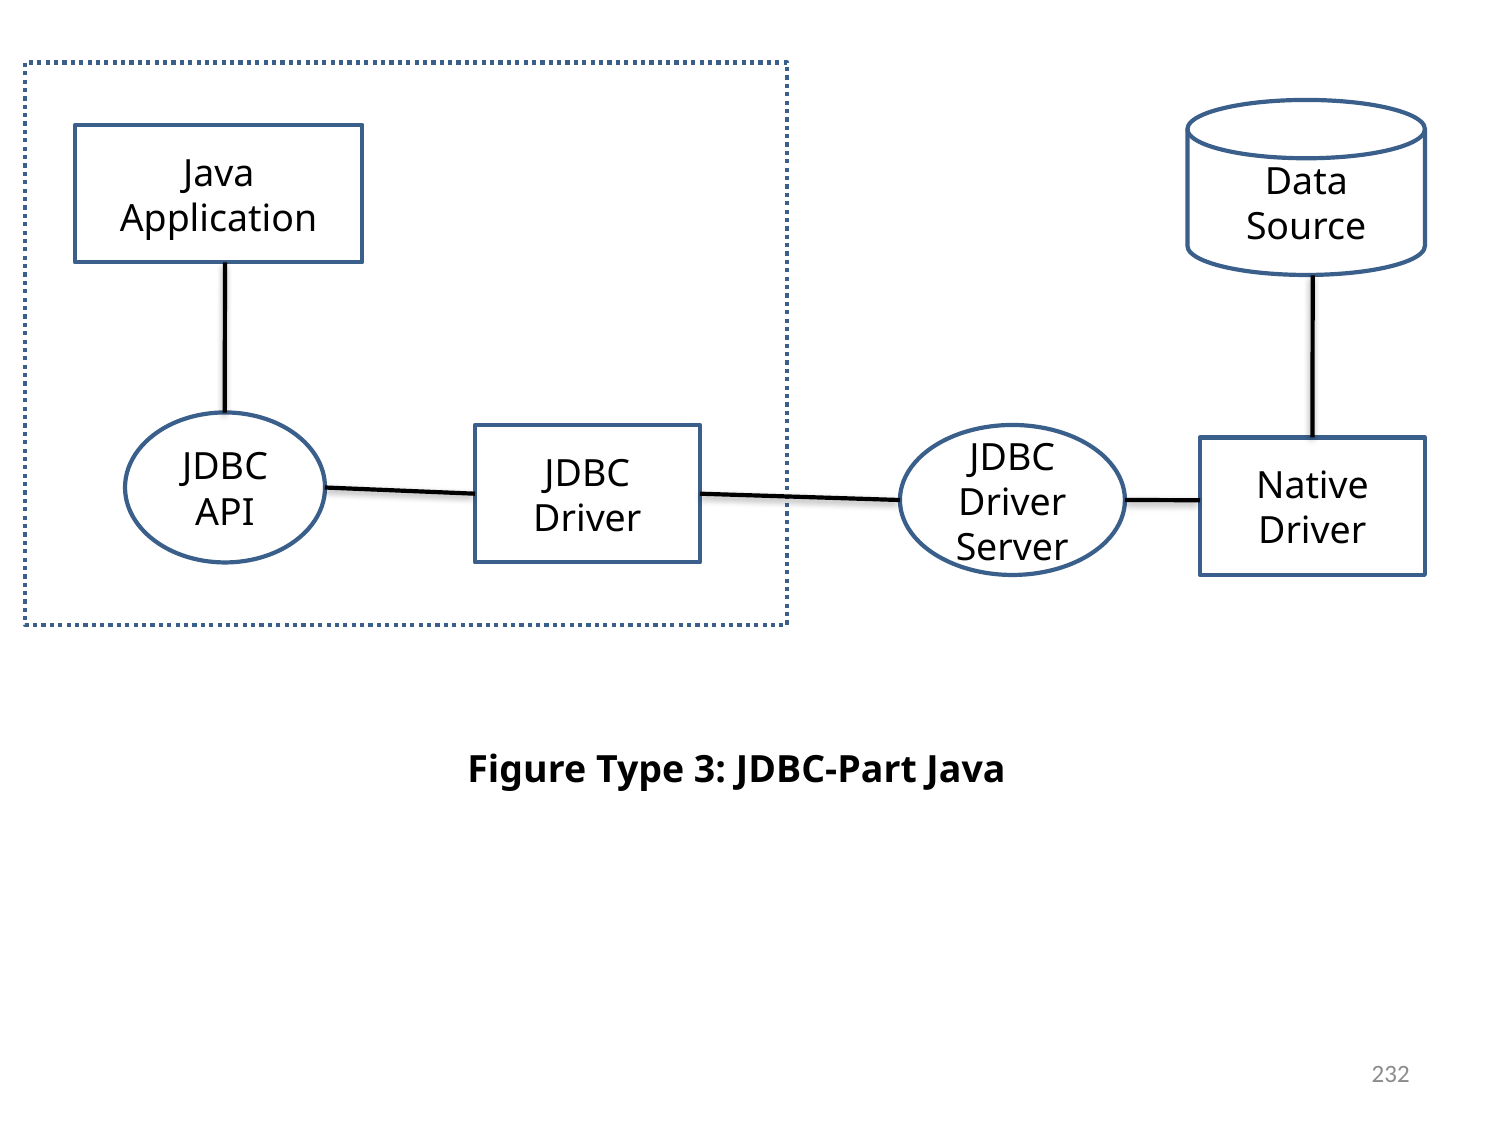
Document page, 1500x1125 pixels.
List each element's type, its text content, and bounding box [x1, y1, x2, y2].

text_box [699, 493, 901, 501]
text_box JDBC API [122, 410, 327, 565]
text_box Native Driver [1198, 435, 1427, 577]
text_box Java Application [73, 123, 364, 264]
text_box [324, 487, 476, 494]
text_box [23, 60, 789, 627]
text_box Figure Type 3: JDBC-Part Java [452, 737, 1022, 798]
text_box Data Source [1185, 97, 1428, 278]
text_box JDBC Driver [473, 423, 702, 564]
text_box JDBC Driver Server [898, 422, 1127, 578]
slide_number 232 [1074, 1042, 1425, 1103]
